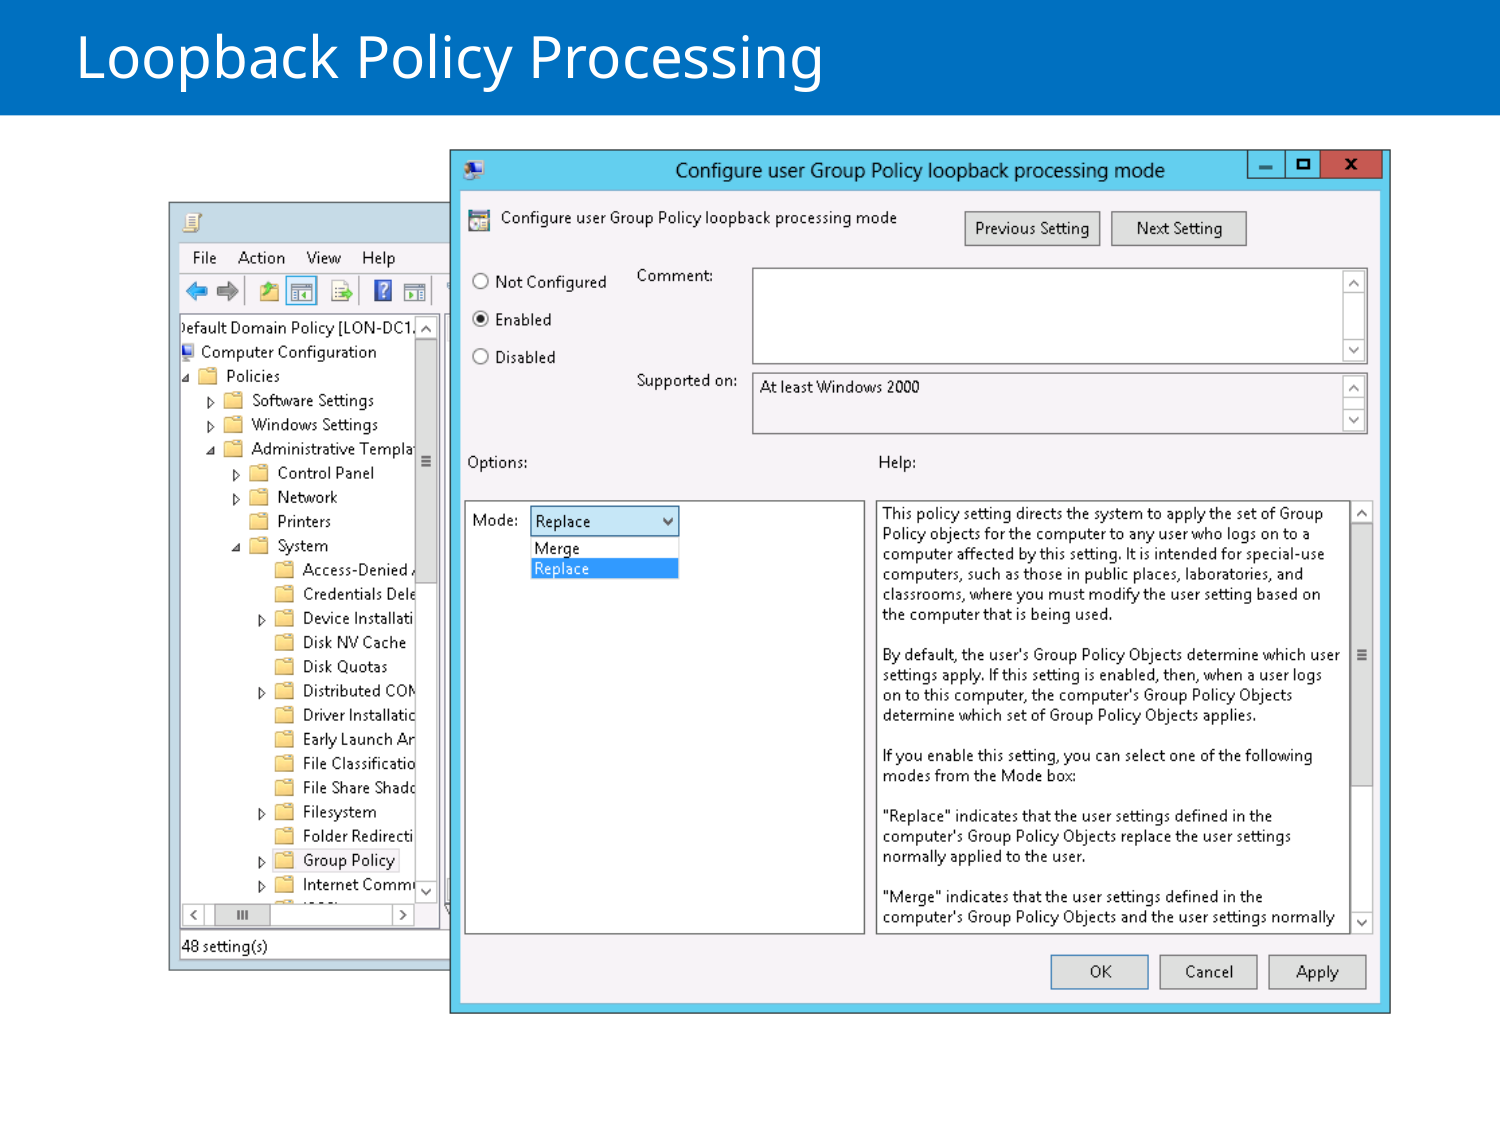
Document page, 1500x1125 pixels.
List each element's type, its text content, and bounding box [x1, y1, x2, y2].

title Loopback Policy Processing [75, 0, 1351, 122]
picture [158, 136, 1395, 1018]
